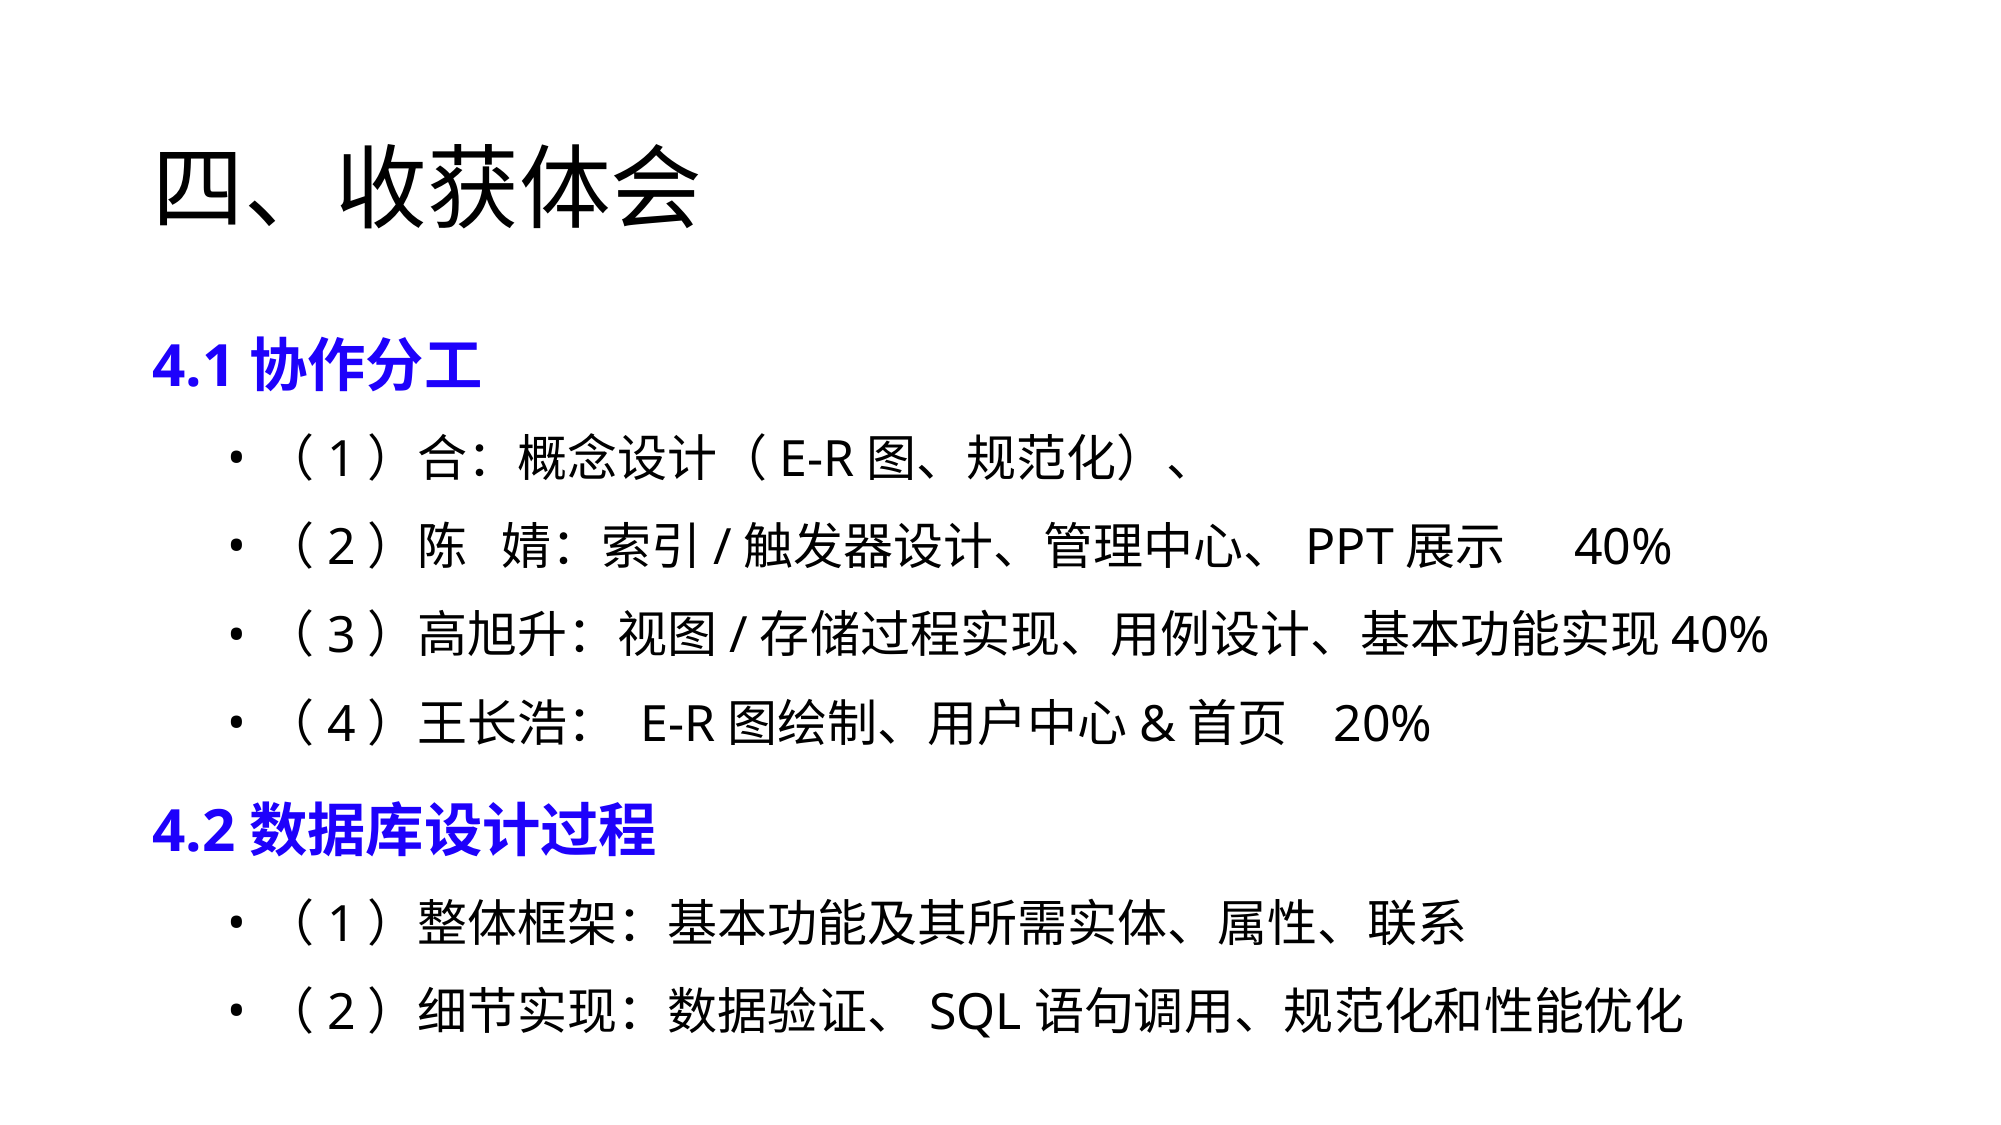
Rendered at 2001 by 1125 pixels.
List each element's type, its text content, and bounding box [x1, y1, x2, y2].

title 四、收获体会 [137, 59, 1863, 278]
list 4.1协作分工 （1）合：概念设计（E-R图、规范化）、 （2）陈 婧：索引/触发器设计、管理中心、PPT展示 40% （3）高旭升：视图/存储过程实现、用例设计、基本功能实现40% （4）王长浩： E-R图绘制、用户中心&首页 20% 4.2数据库设计过程 （1）整体框架：基本功能及其所需实体、属性、联系 （2）细节实现：数据验证、SQL语句调用、规范化和性能优化 [137, 299, 1975, 1098]
